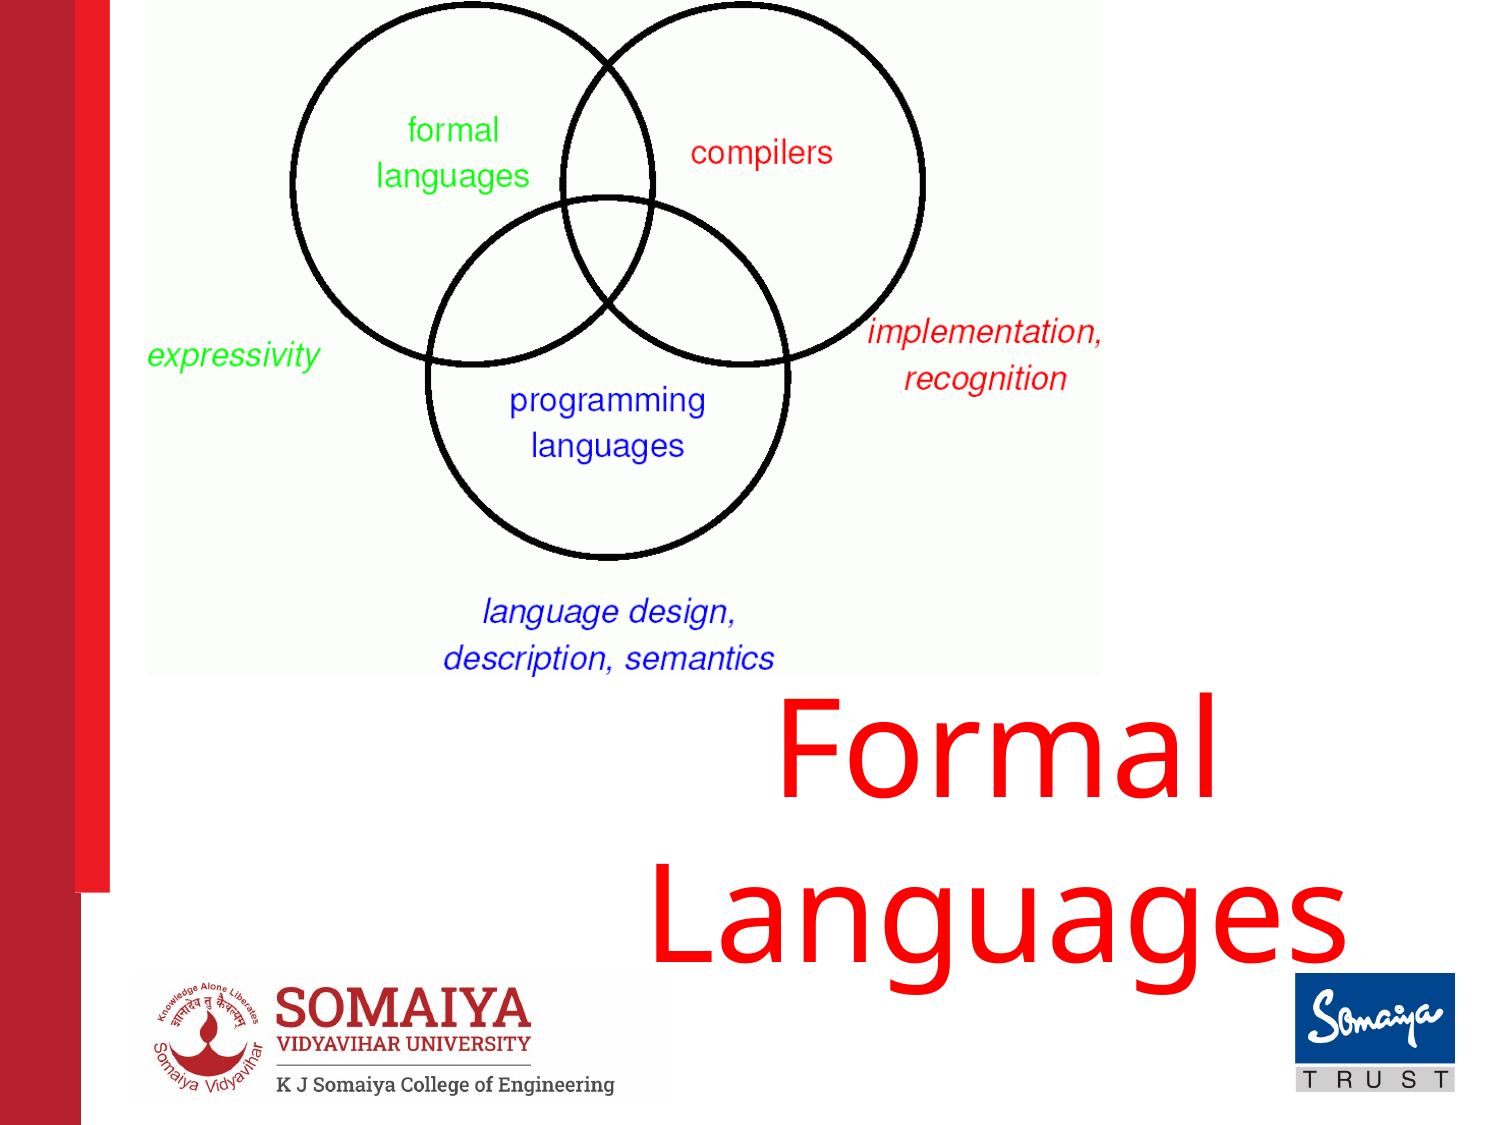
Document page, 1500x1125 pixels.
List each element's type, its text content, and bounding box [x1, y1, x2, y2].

picture [1295, 972, 1455, 1092]
picture [132, 972, 666, 1106]
title Formal Languages [538, 658, 1455, 991]
picture [148, 1, 1100, 677]
picture [0, 0, 110, 1125]
